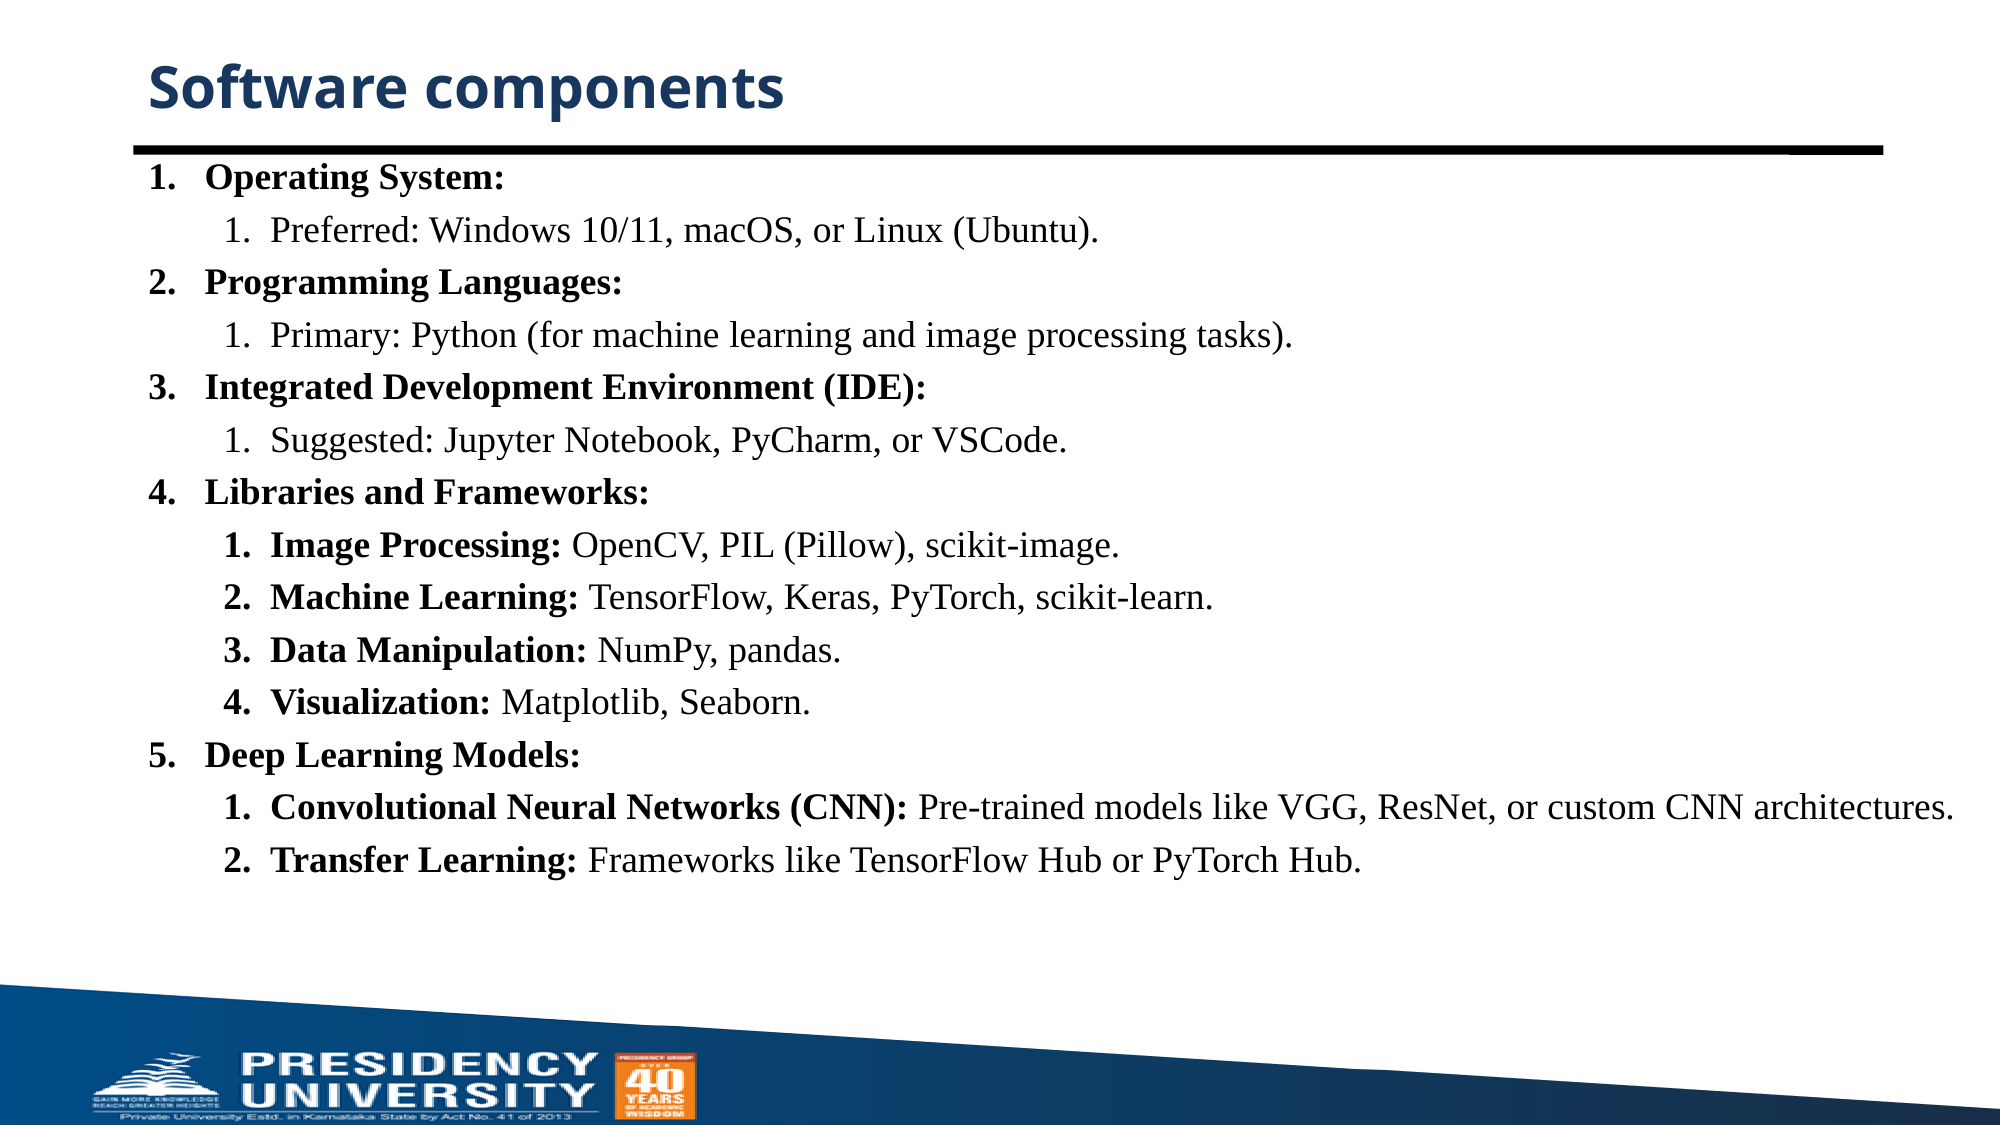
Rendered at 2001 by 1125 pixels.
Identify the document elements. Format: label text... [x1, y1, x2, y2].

picture [0, 982, 2000, 1125]
title Software components [133, 45, 1884, 125]
list Operating System: Preferred: Windows 10/11, macOS, or Linux (Ubuntu). Programming Languages: Primary: Python (for machine learning and image processing tasks). Integrated Development Environment (IDE): Suggested: Jupyter Notebook, PyCharm, or VSCode. Libraries and Frameworks: Image Processing: OpenCV, PIL (Pillow), scikit-image. Machine Learning: TensorFlow, Keras, PyTorch, scikit-learn. Data Manipulation: NumPy, pandas. Visualization: Matplotlib, Seaborn. Deep Learning Models: Convolutional Neural Networks (CNN): Pre-trained models like VGG, ResNet, or custom CNN architectures. Transfer Learning: Frameworks like TensorFlow Hub or PyTorch Hub. [133, 144, 2000, 958]
